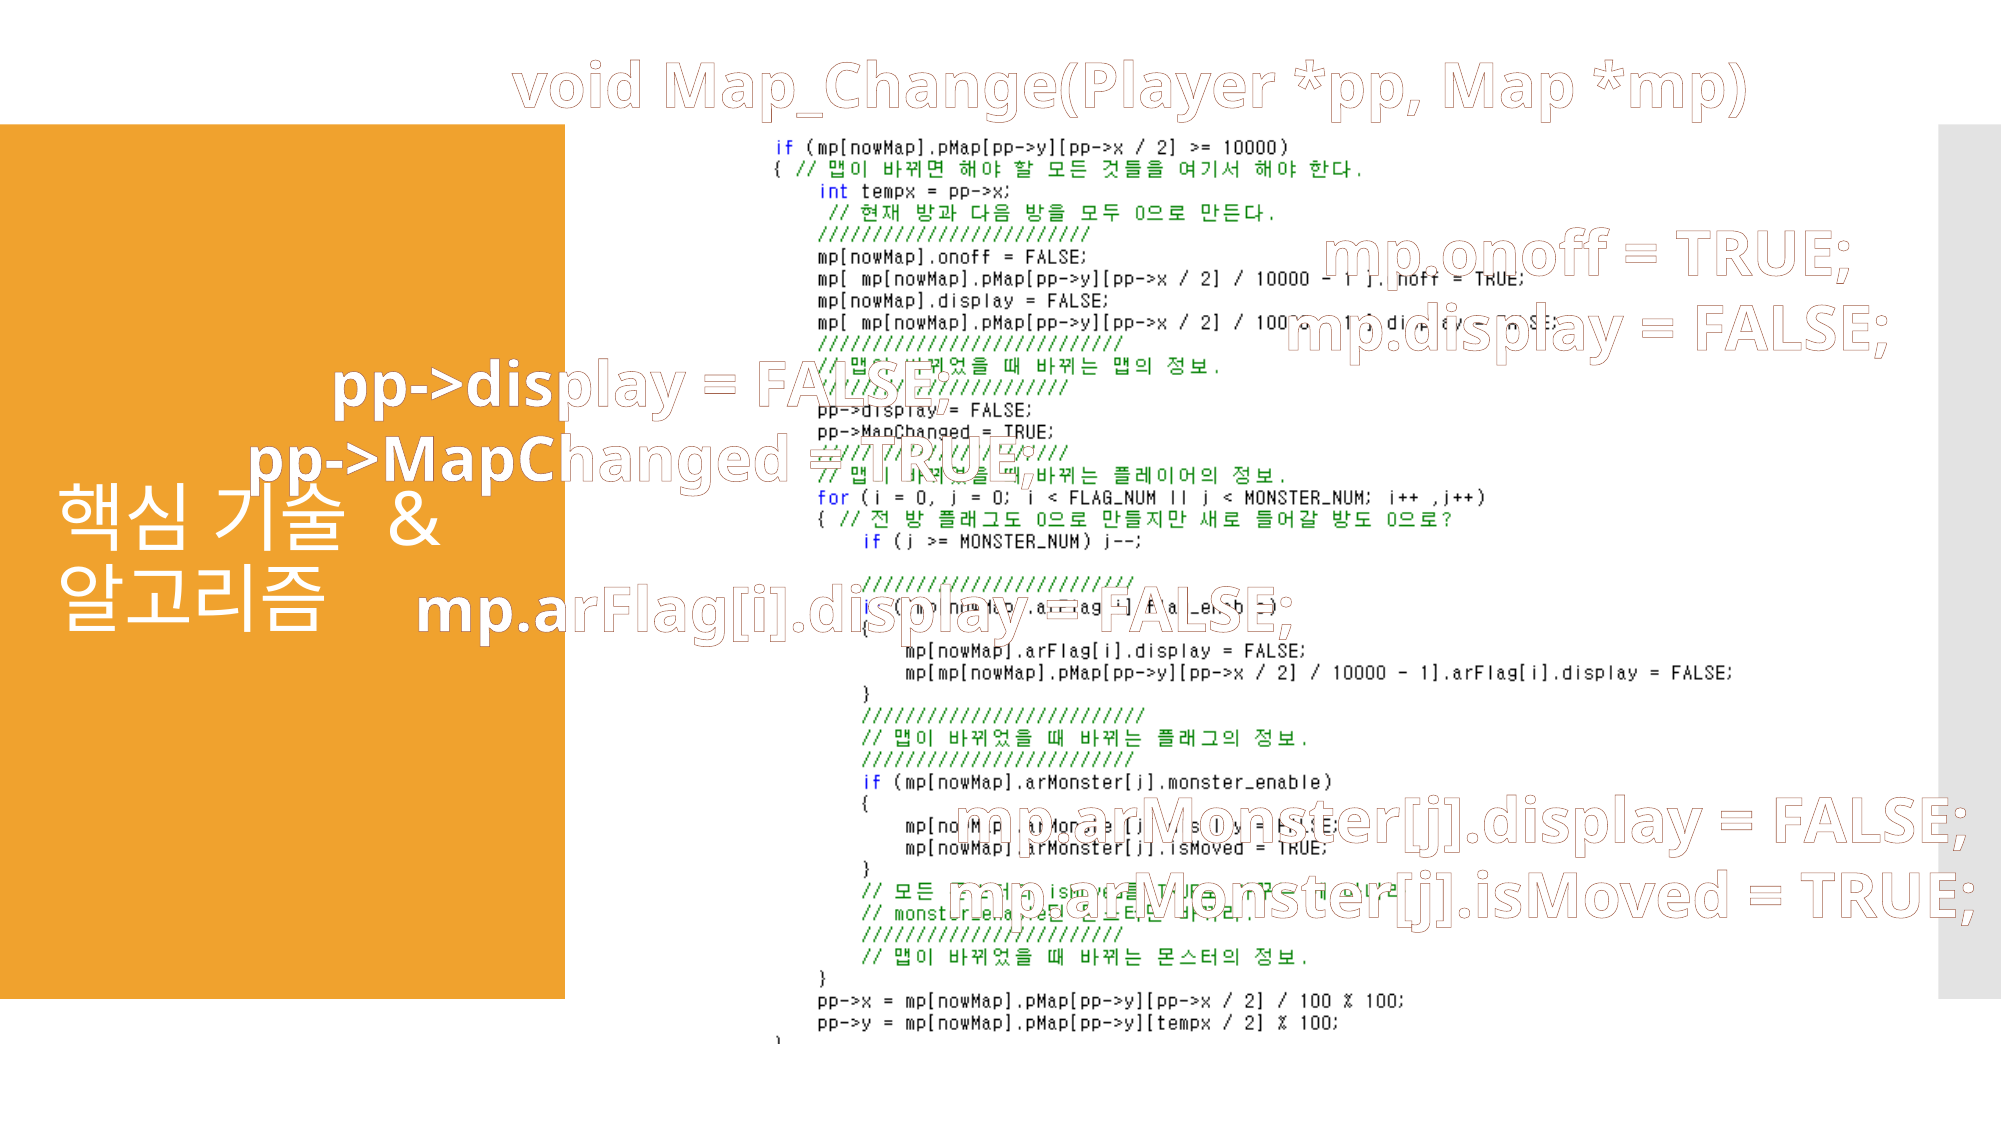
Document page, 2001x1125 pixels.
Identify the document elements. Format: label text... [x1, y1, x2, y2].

text_box mp.arMonster[j].display = FALSE; mp.arMonster[j].isMoved = TRUE; [1784, 772, 1994, 938]
text_box mp.arFlag[i].display = FALSE; [398, 561, 758, 652]
title 핵심 기술 & 알고리즘 [41, 184, 525, 940]
text_box pp->display = FALSE; pp->MapChanged = TRUE; [230, 336, 758, 502]
picture [758, 128, 1784, 1045]
text_box mp.onoff = TRUE; mp.display = FALSE; [1784, 205, 1906, 371]
text_box void Map_Change(Player *pp, Map *mp) [496, 37, 1765, 128]
